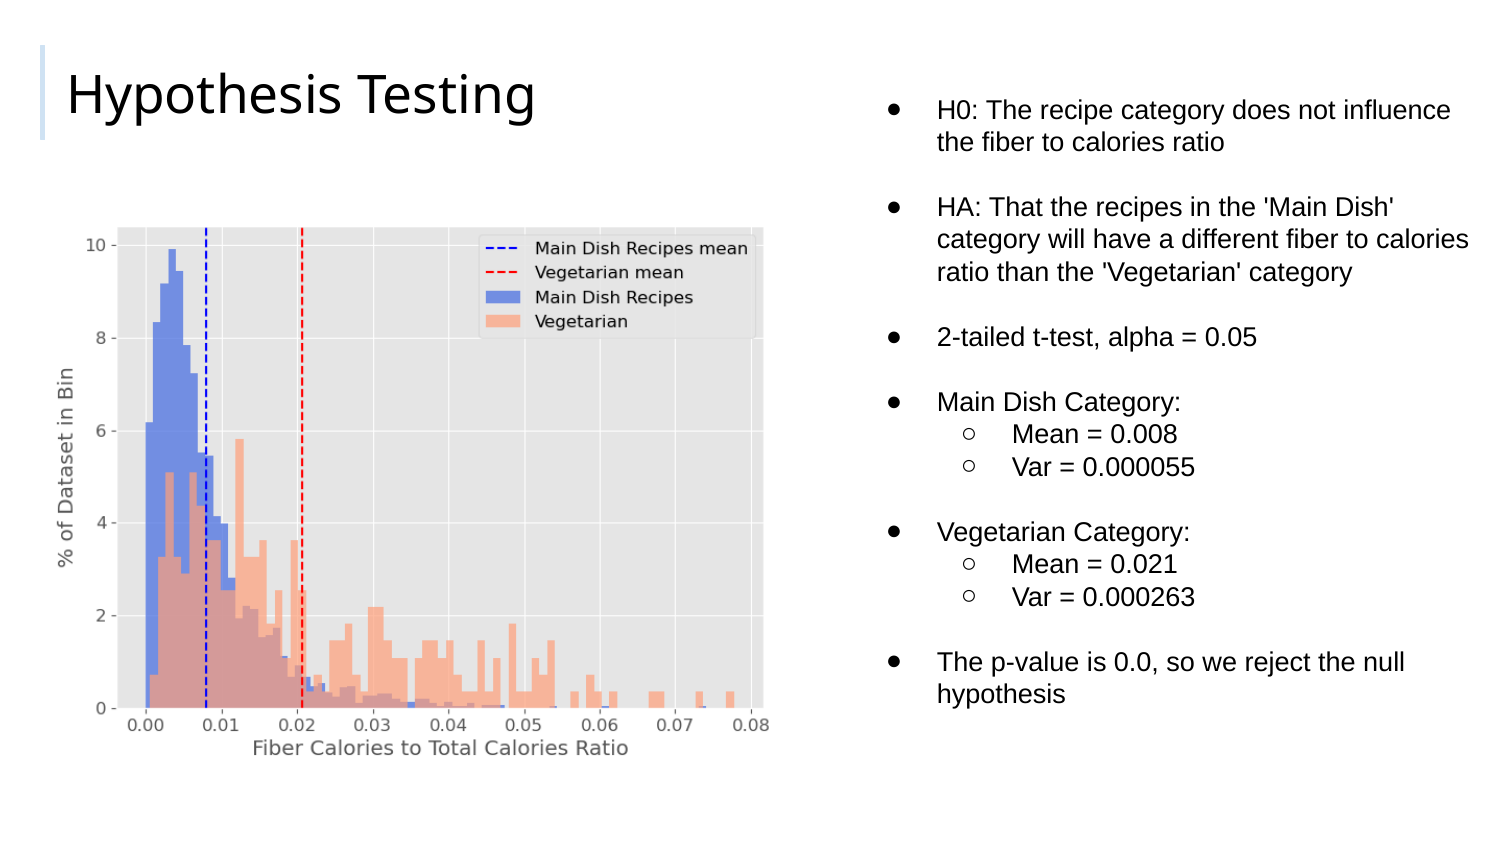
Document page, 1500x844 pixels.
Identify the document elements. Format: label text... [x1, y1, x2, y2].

picture [12, 150, 848, 777]
title Hypothesis Testing [51, 45, 1449, 140]
text_box [40, 45, 45, 140]
text_box H0: The recipe category does not influence the fiber to calories ratio HA: That the recipes in the 'Main Dish' category will have a different fiber to calories ratio than the 'Vegetarian' category 2-tailed t-test, alpha = 0.05 Main Dish Category: Mean = 0.008 Var = 0.000055 Vegetarian Category: Mean = 0.021 Var = 0.000263 The p-value is 0.0, so we reject the null hypothesis [846, 77, 1486, 760]
